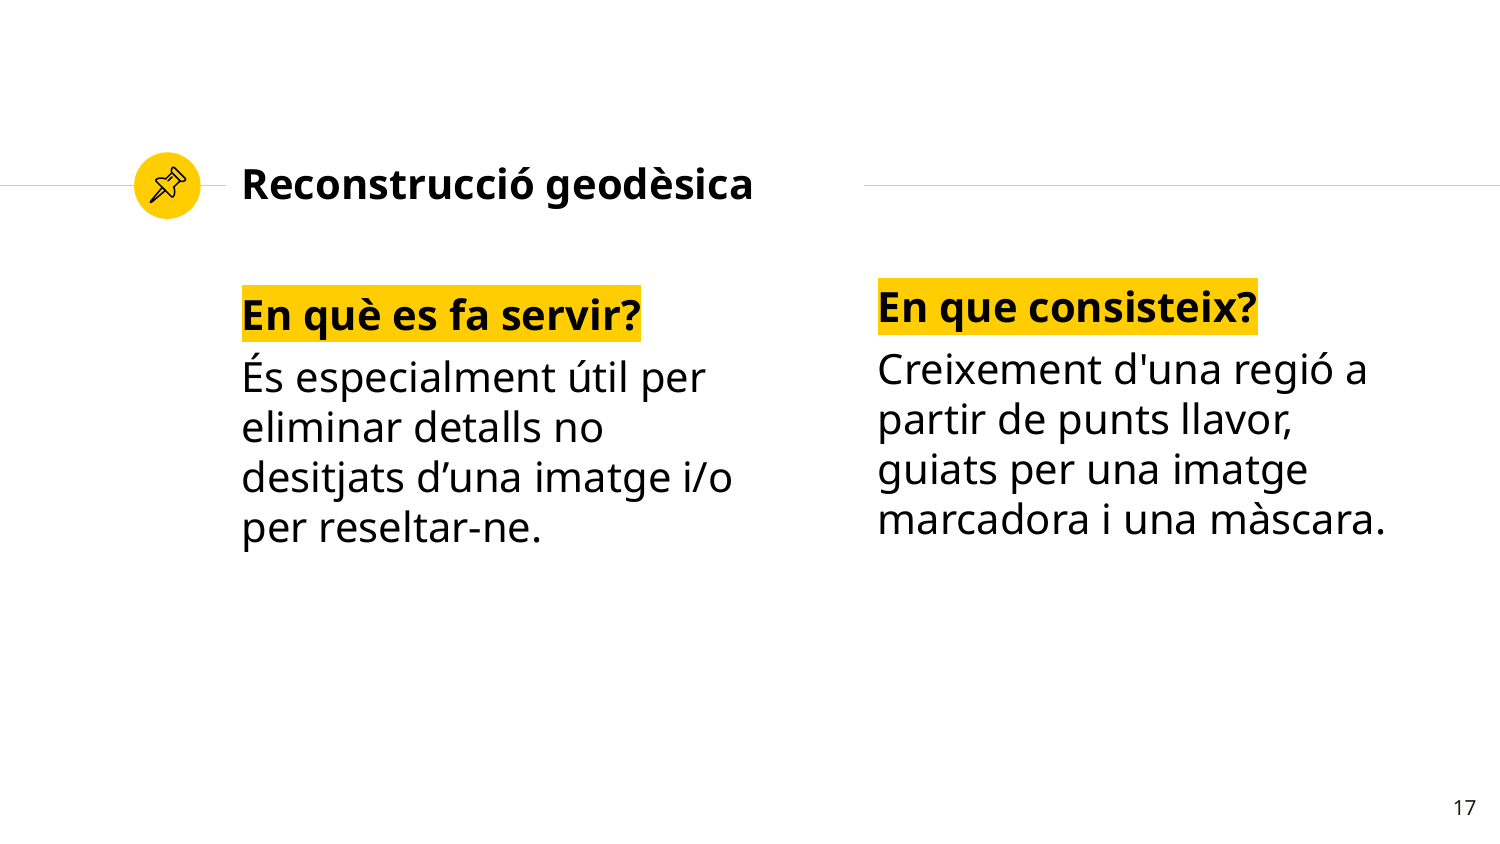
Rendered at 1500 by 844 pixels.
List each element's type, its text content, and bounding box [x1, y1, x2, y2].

list En que consisteix? Creixement d'una regió a partir de punts llavor, guiats per una imatge marcadora i una màscara. [862, 265, 1425, 622]
title Reconstrucció geodèsica [226, 146, 863, 219]
slide_number ‹#› [1401, 779, 1492, 844]
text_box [150, 166, 186, 203]
list En què es fa servir? És especialment útil per eliminar detalls no desitjats d’una imatge i/o per reseltar-ne. [226, 273, 789, 615]
